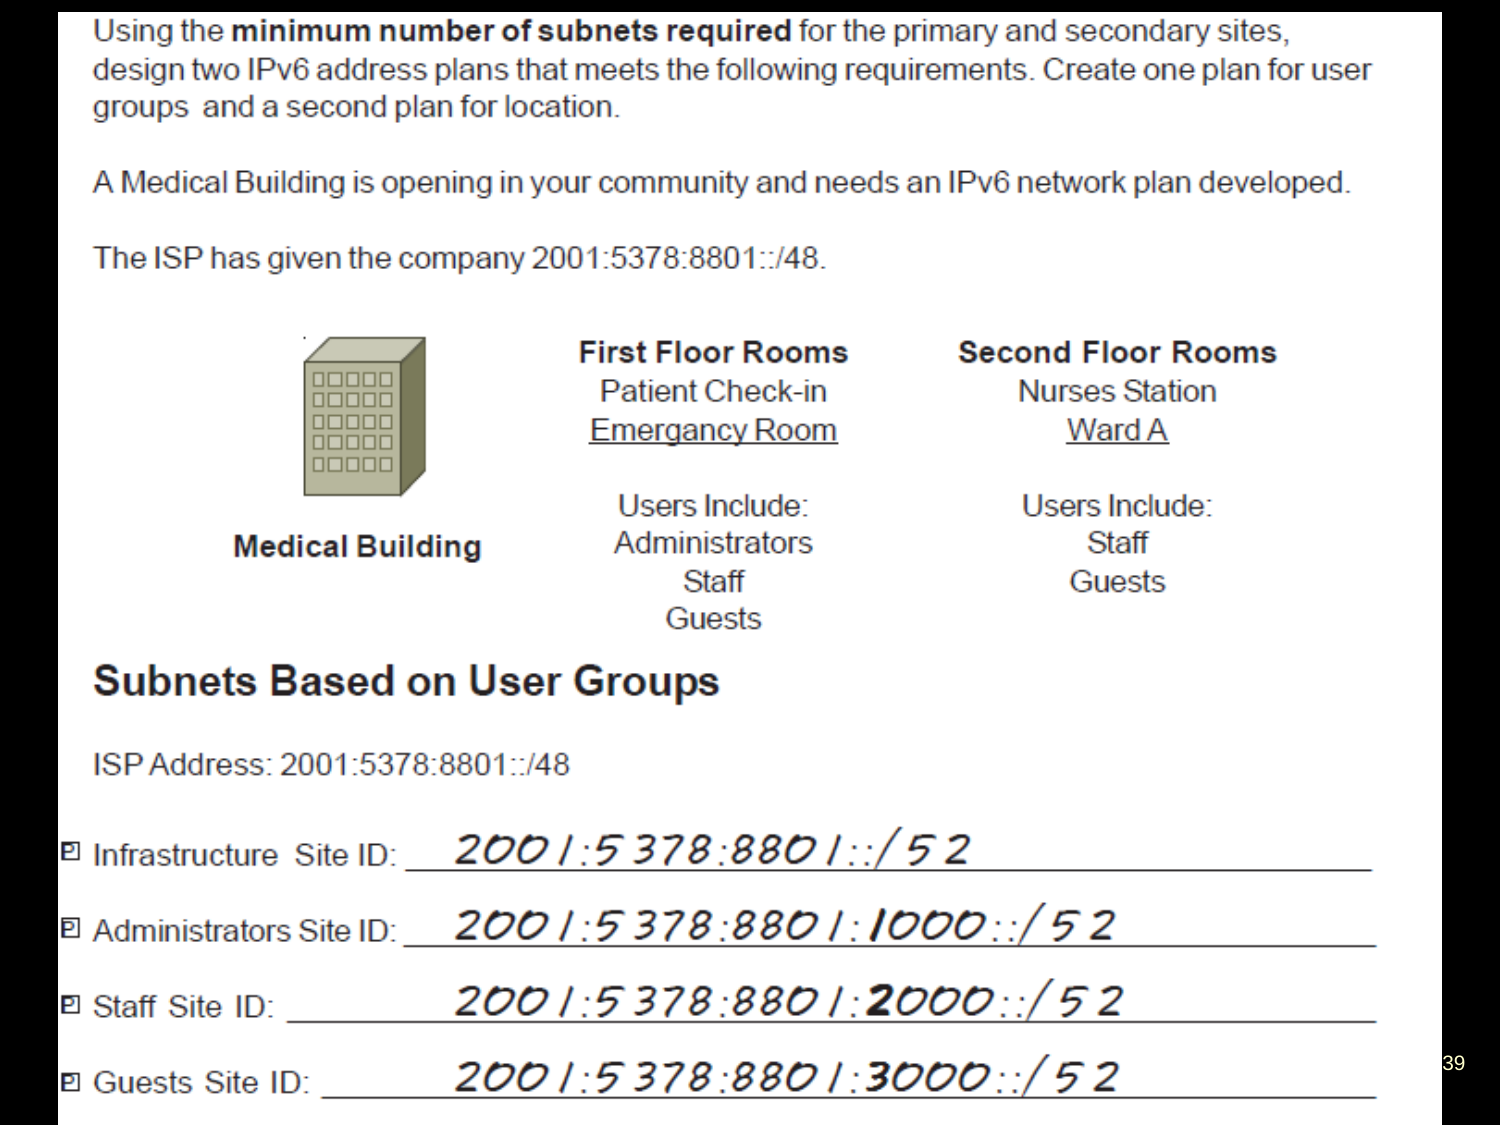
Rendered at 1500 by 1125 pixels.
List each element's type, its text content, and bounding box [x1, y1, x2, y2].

slide_number 39 [1446, 1025, 1481, 1100]
picture [58, 12, 1442, 1125]
